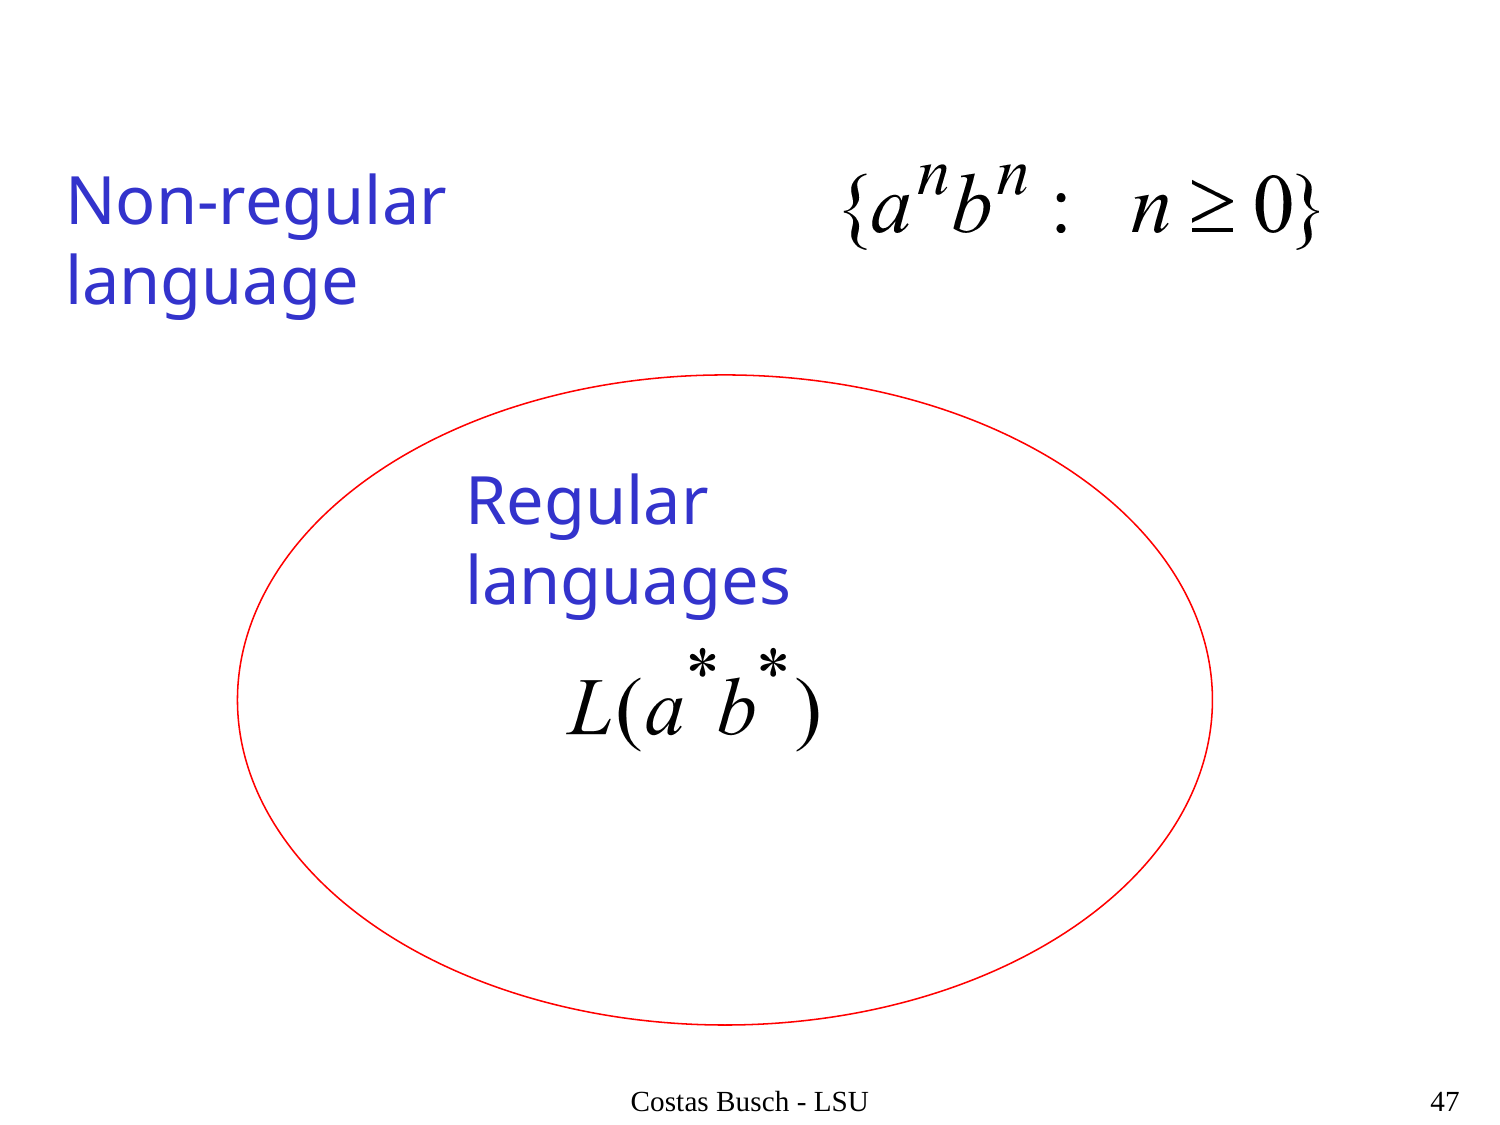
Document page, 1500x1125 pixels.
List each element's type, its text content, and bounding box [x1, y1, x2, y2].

text_box ‹#› [1162, 1074, 1475, 1125]
picture [837, 137, 1326, 257]
text_box Non-regular language [49, 149, 738, 325]
picture [562, 637, 826, 757]
text_box Regular languages [450, 449, 1029, 625]
text_box Costas Busch - LSU [512, 1074, 988, 1125]
text_box [237, 374, 1213, 1026]
